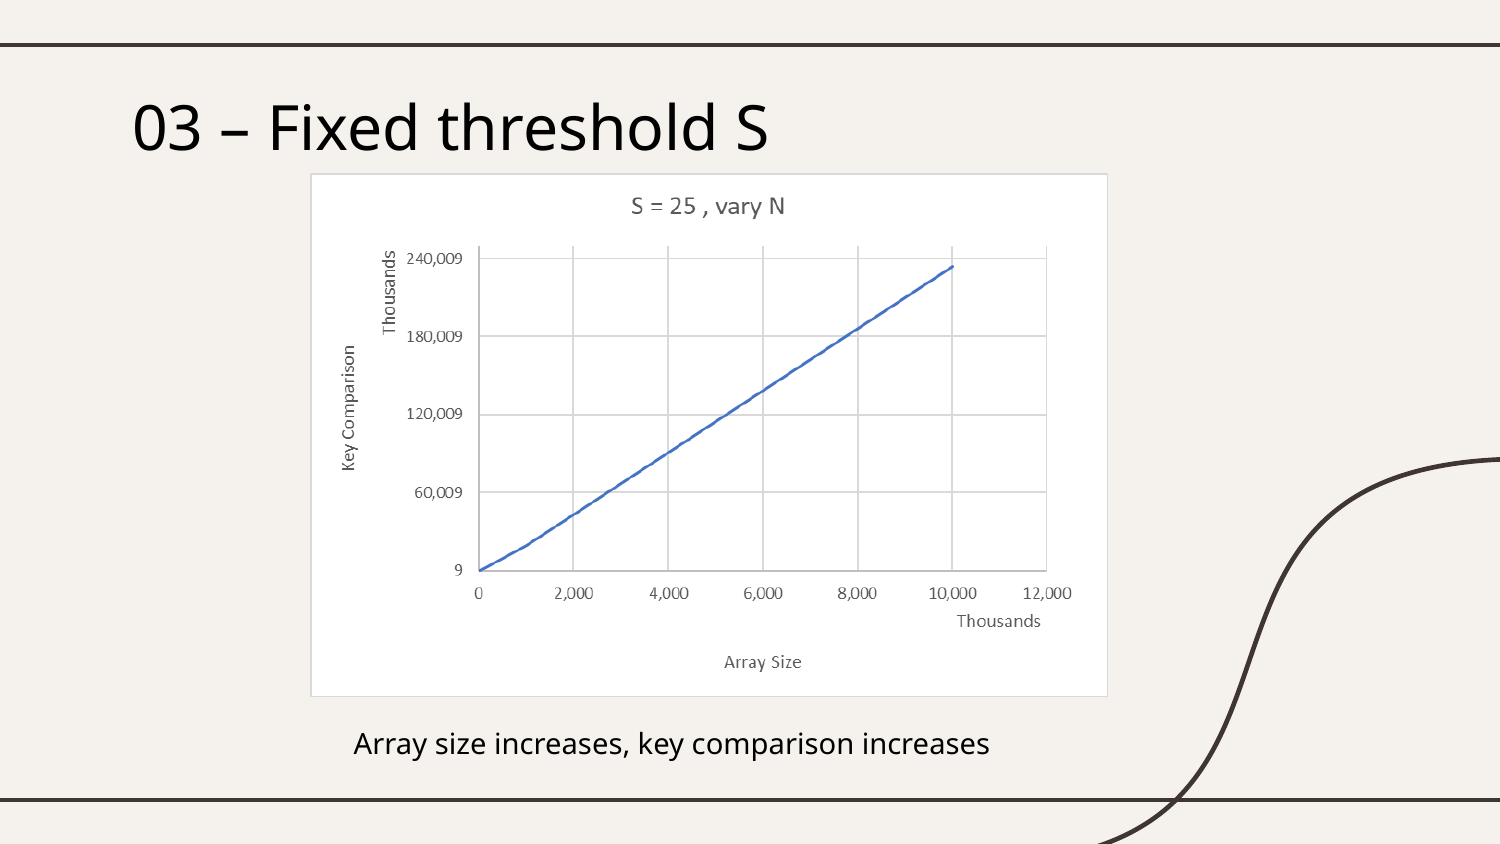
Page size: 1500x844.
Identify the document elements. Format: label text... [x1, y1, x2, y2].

title 03 – Fixed threshold S [116, 72, 1049, 167]
subtitle Array size increases, key comparison increases [338, 710, 1062, 814]
picture [310, 173, 1108, 698]
